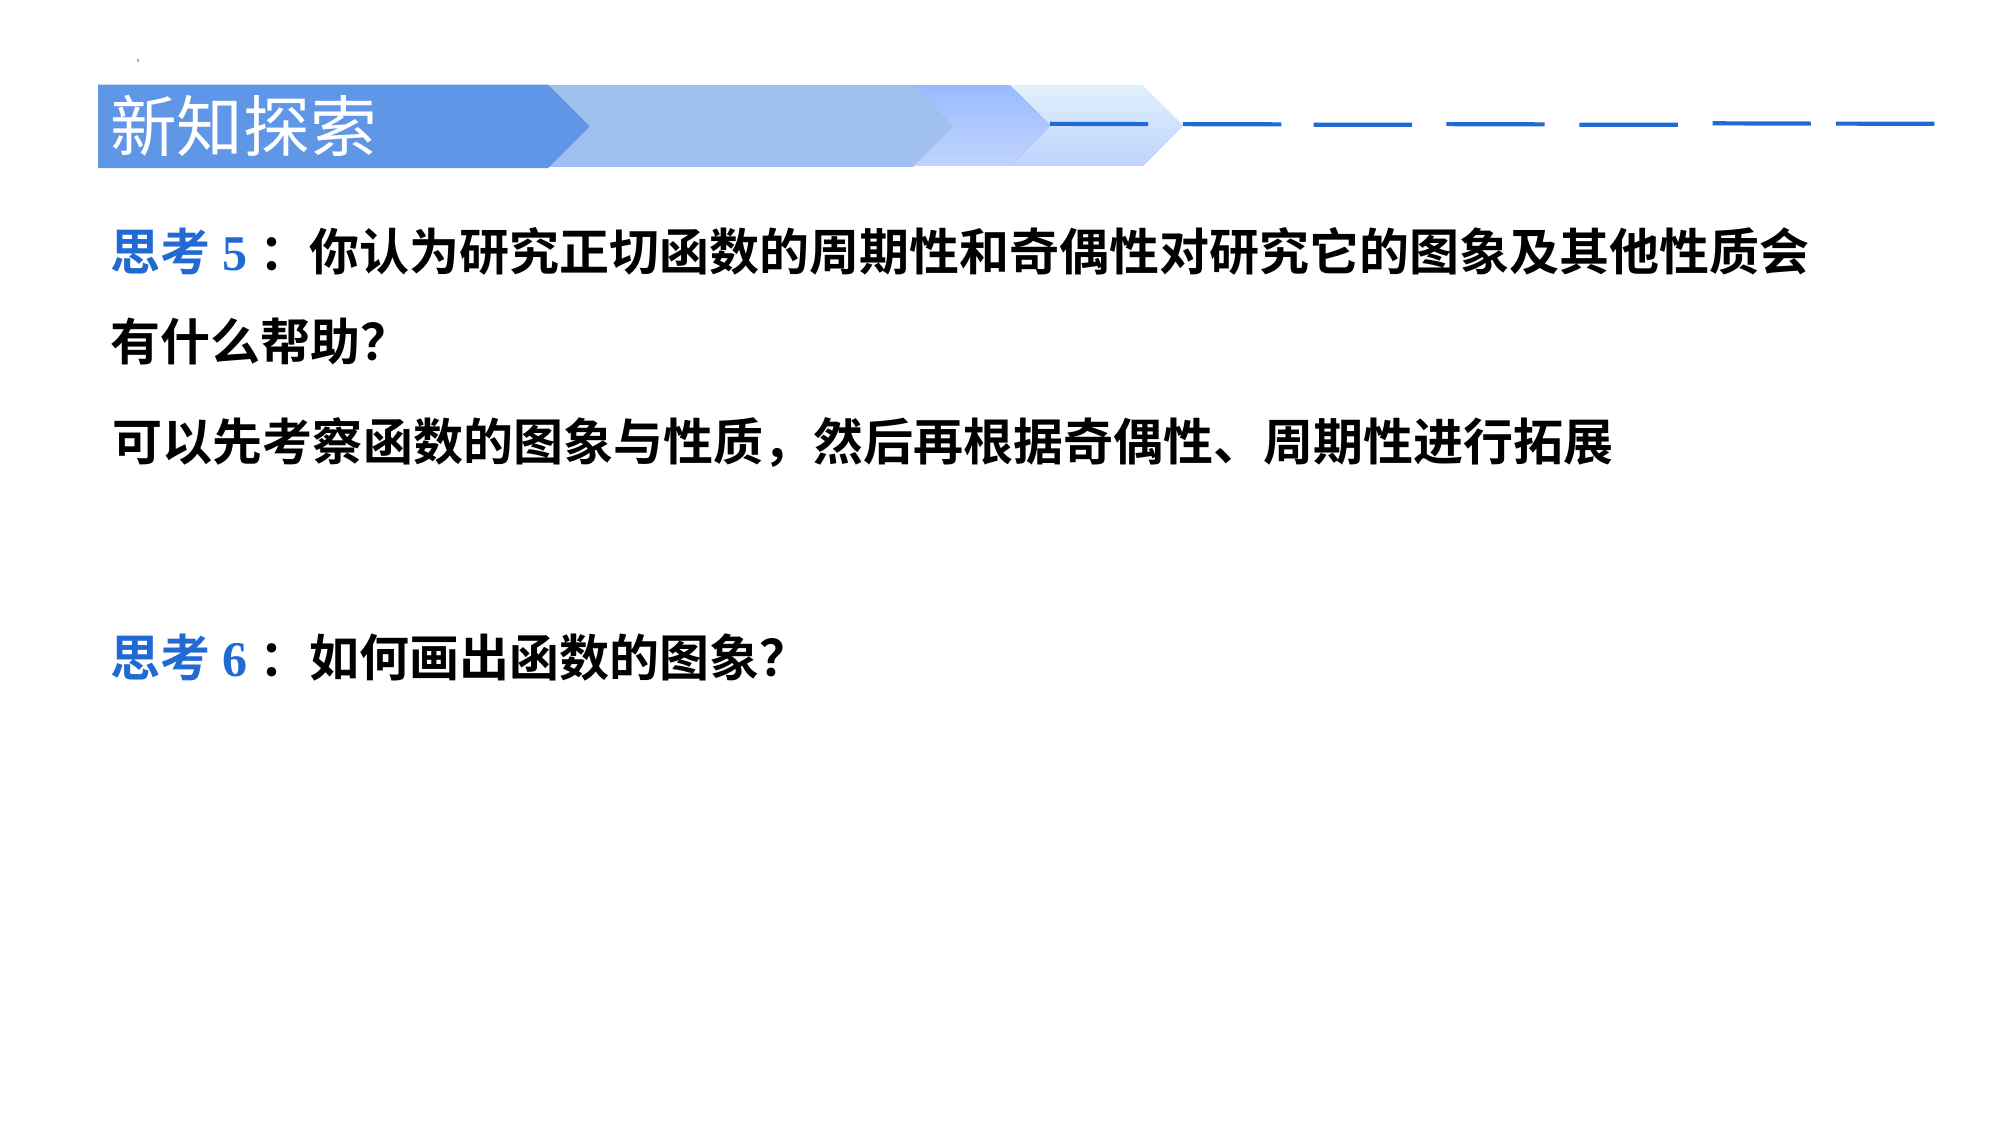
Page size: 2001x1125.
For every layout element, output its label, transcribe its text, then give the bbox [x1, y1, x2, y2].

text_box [95, 77, 1935, 173]
text_box 思考5：你认为研究正切函数的周期性和奇偶性对研究它的图象及其他性质会有什么帮助？ [95, 182, 1860, 378]
